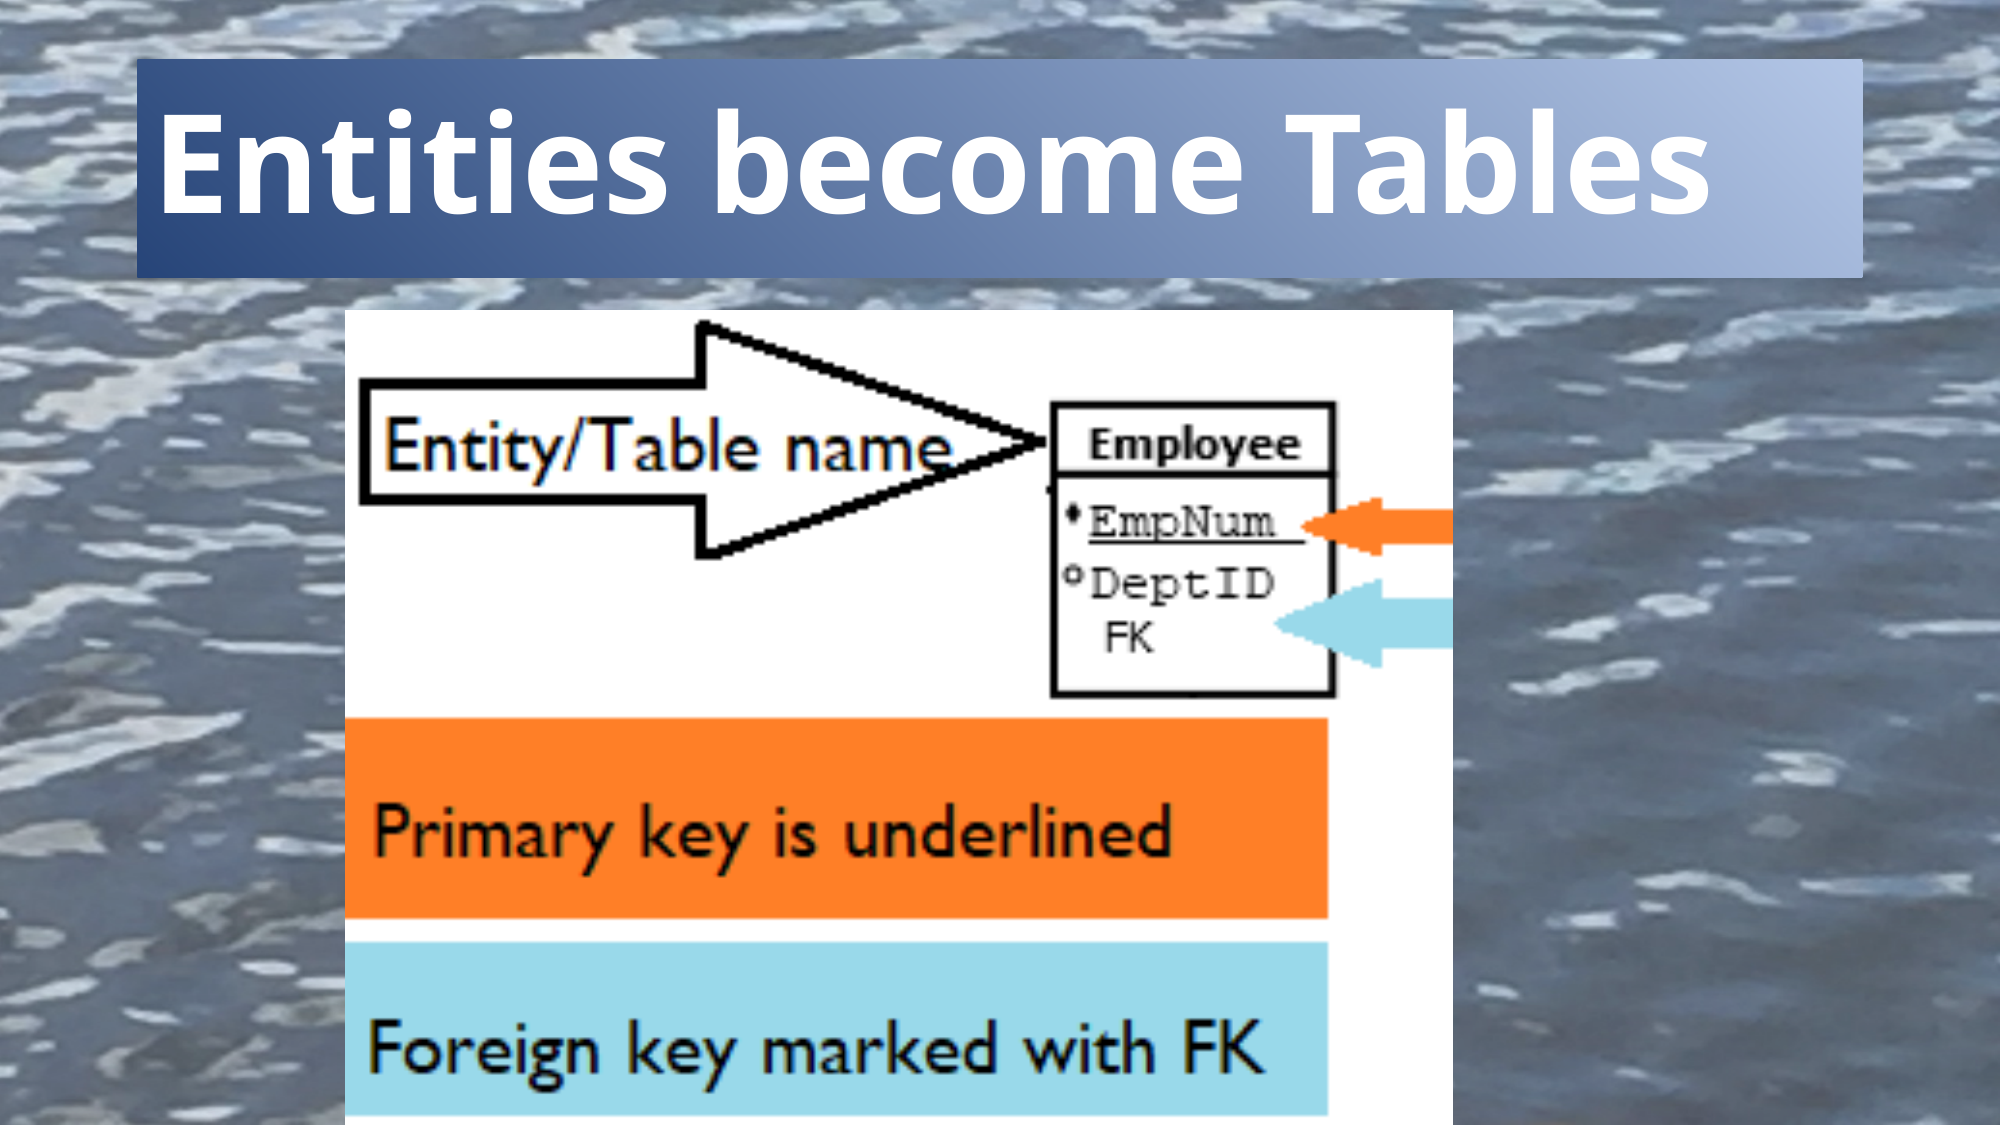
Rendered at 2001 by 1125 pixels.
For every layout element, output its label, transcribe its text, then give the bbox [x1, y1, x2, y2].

title Relational Database Concept: [0, 0, 2000, 1125]
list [345, 310, 1453, 1125]
title Entities become Tables [137, 59, 1863, 278]
